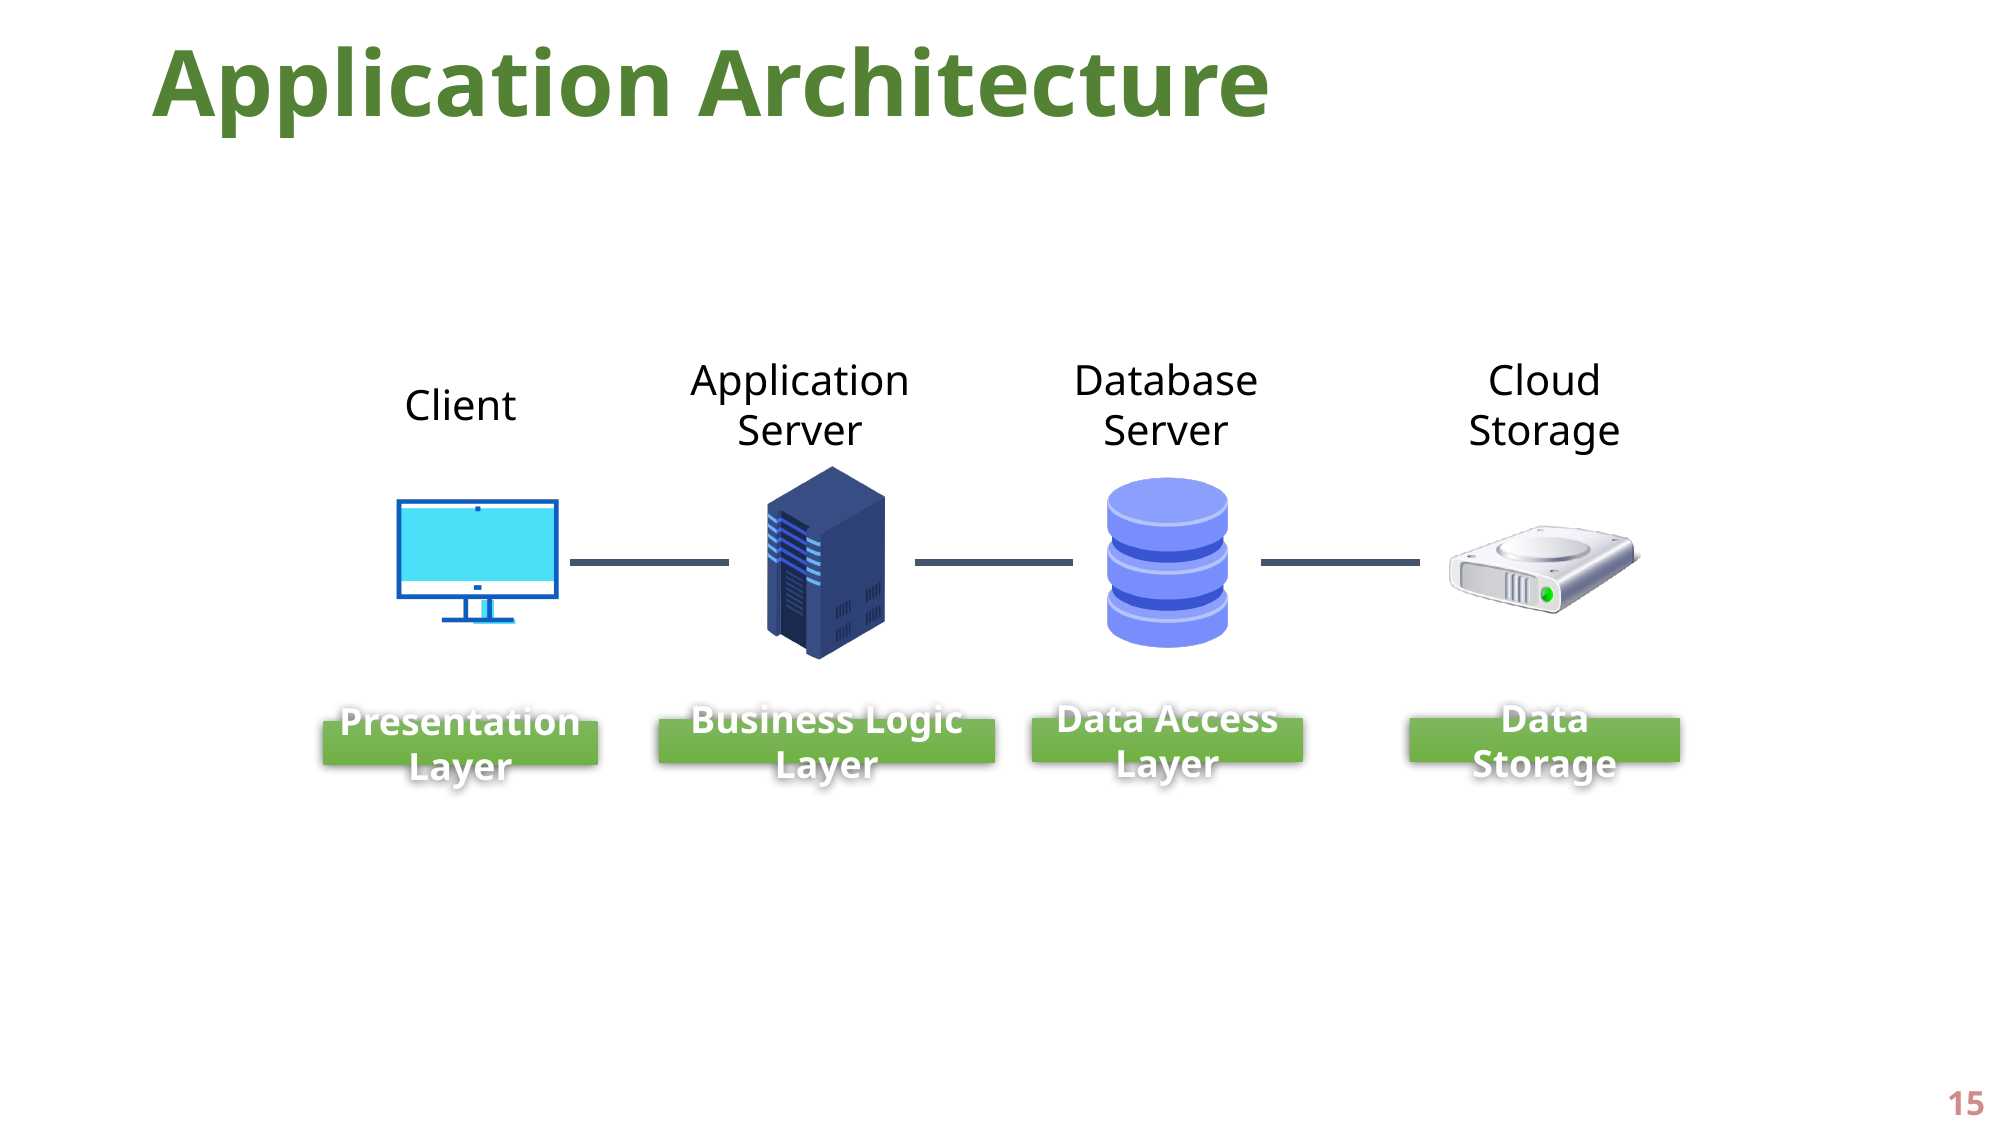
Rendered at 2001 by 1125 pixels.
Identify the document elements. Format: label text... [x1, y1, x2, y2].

text_box Data Access Layer [1032, 718, 1303, 762]
picture [382, 467, 573, 658]
picture [726, 462, 927, 663]
text_box Client [382, 382, 539, 426]
text_box Business Logic Layer [659, 719, 995, 763]
text_box Presentation Layer [323, 721, 598, 765]
title Application Architecture [137, 22, 1863, 153]
slide_number 15 [1550, 1083, 2000, 1125]
picture [1079, 474, 1256, 651]
text_box Database Server [1046, 382, 1286, 426]
text_box Data Storage [1409, 718, 1680, 762]
text_box Cloud Storage [1425, 382, 1665, 426]
picture [1449, 467, 1641, 658]
text_box Application Server [658, 382, 942, 426]
